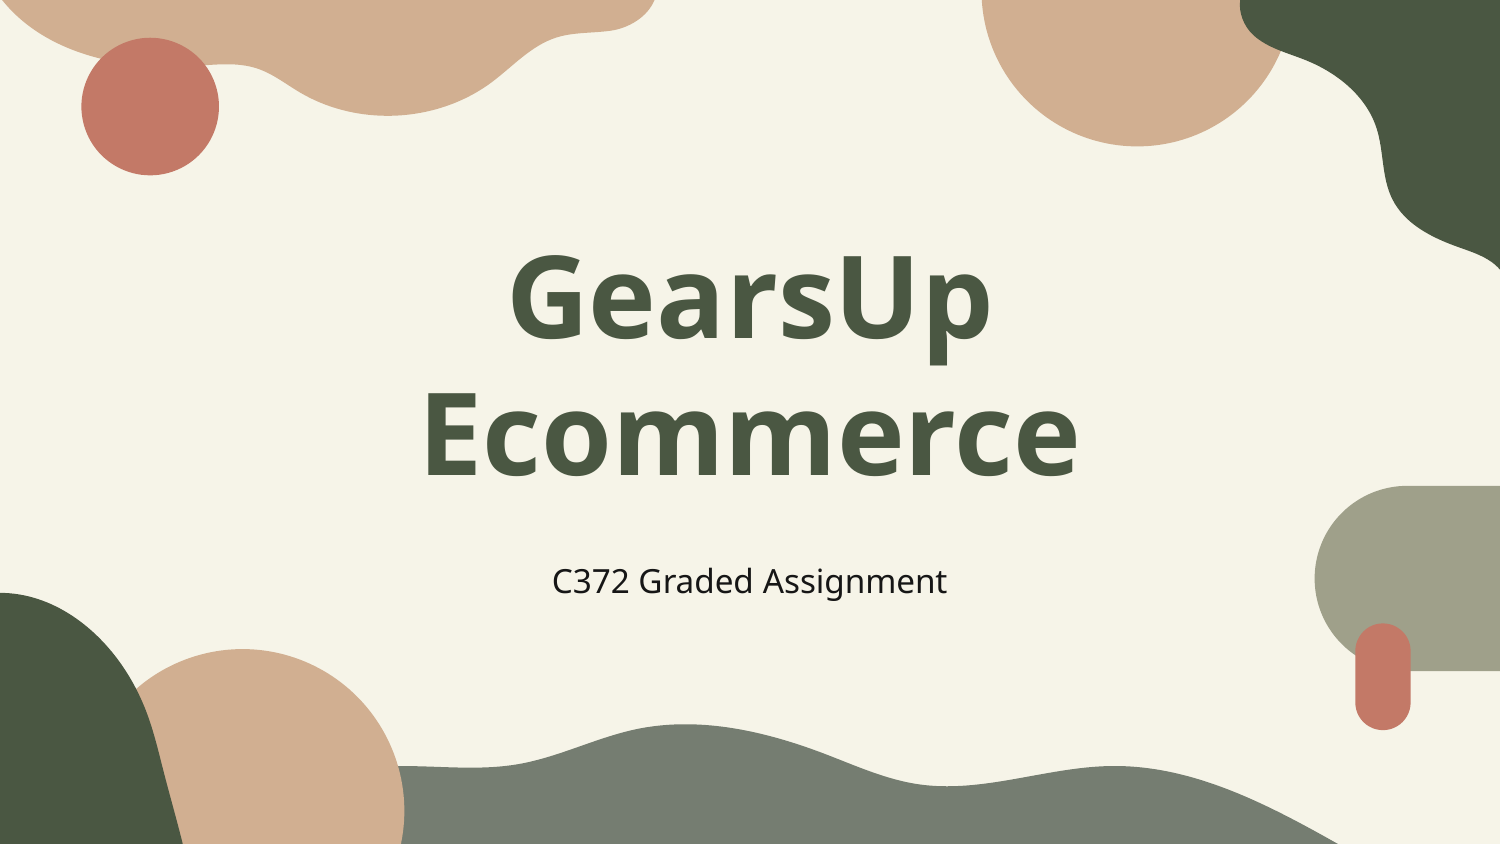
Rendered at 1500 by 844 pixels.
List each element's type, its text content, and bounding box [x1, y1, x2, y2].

title GearsUp Ecommerce [190, 220, 1310, 514]
subtitle C372 Graded Assignment [282, 545, 1218, 624]
